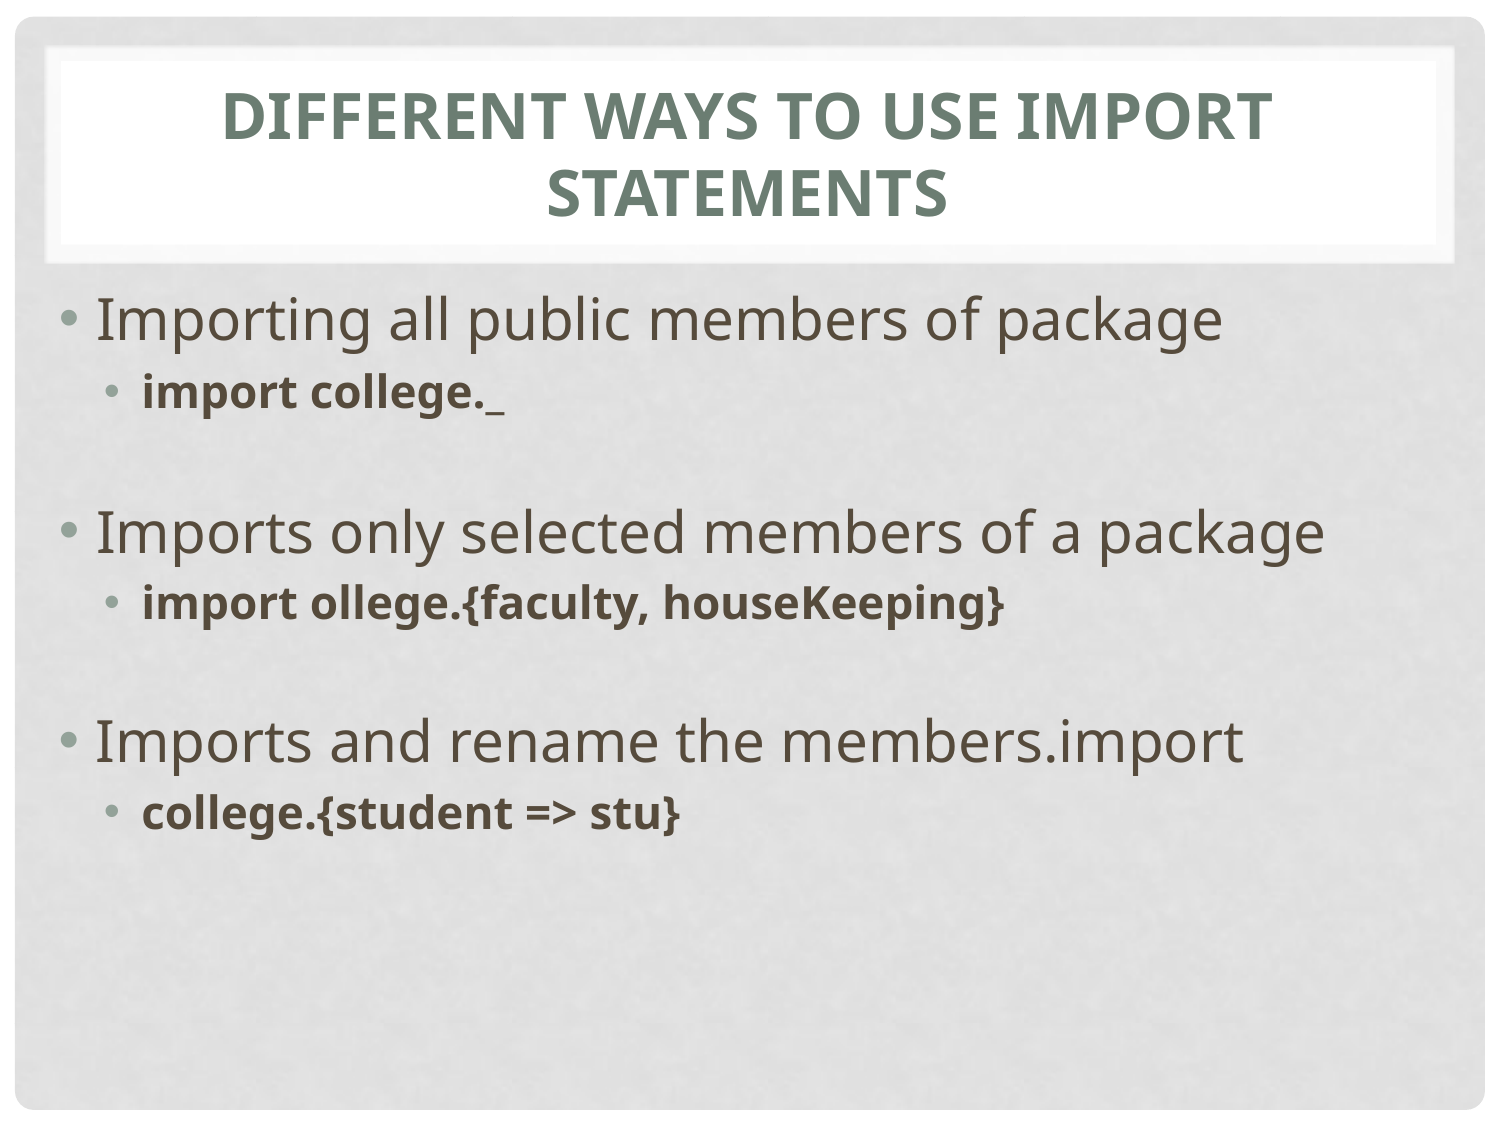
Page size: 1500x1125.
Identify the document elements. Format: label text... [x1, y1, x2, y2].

list Importing all public members of package import college._ Imports only selected members of a package import ollege.{faculty, houseKeeping} Imports and rename the members.import college.{student => stu} [24, 275, 1488, 1100]
title Different ways to use import statements [69, 66, 1425, 238]
